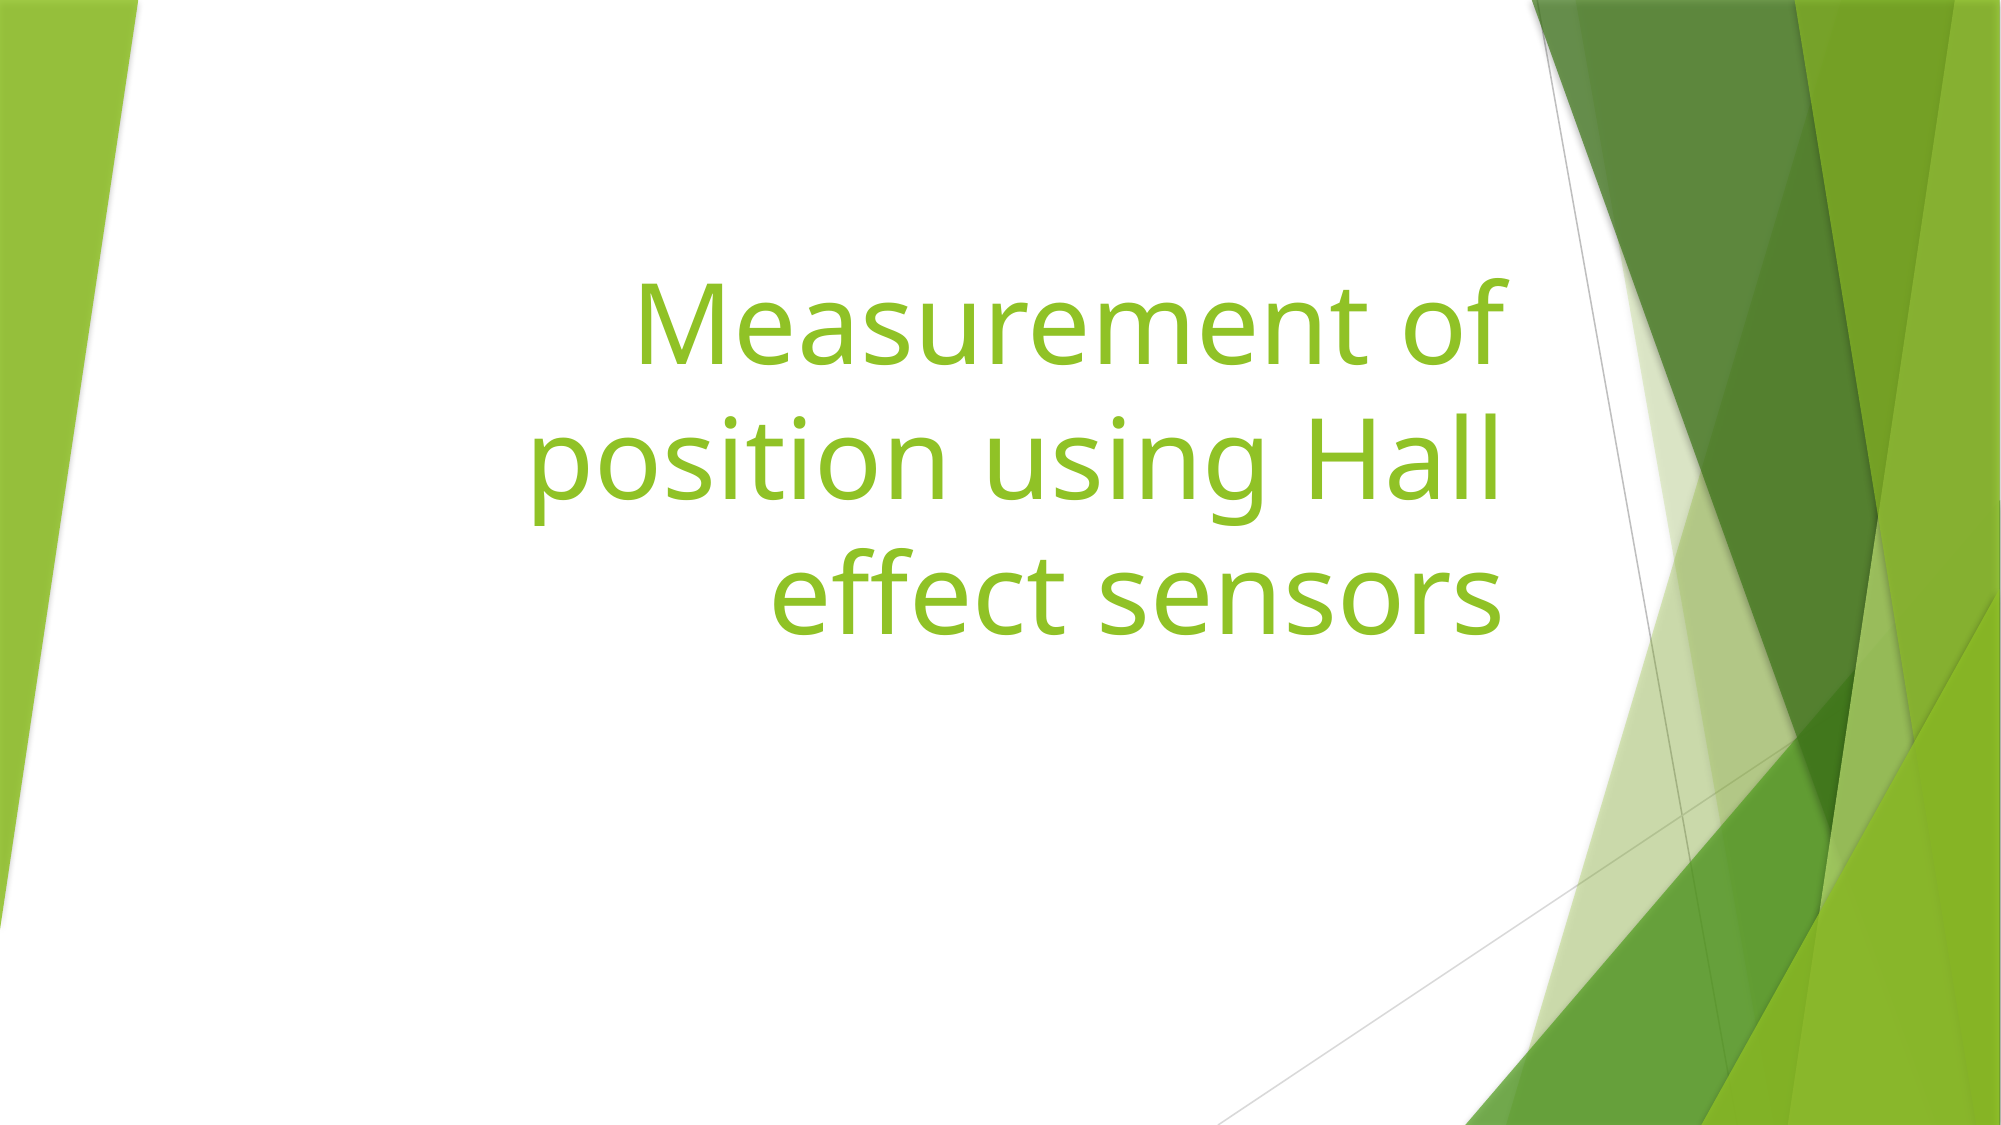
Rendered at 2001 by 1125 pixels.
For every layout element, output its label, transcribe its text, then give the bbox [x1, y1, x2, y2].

title Measurement of position using Hall effect sensors [247, 394, 1522, 665]
